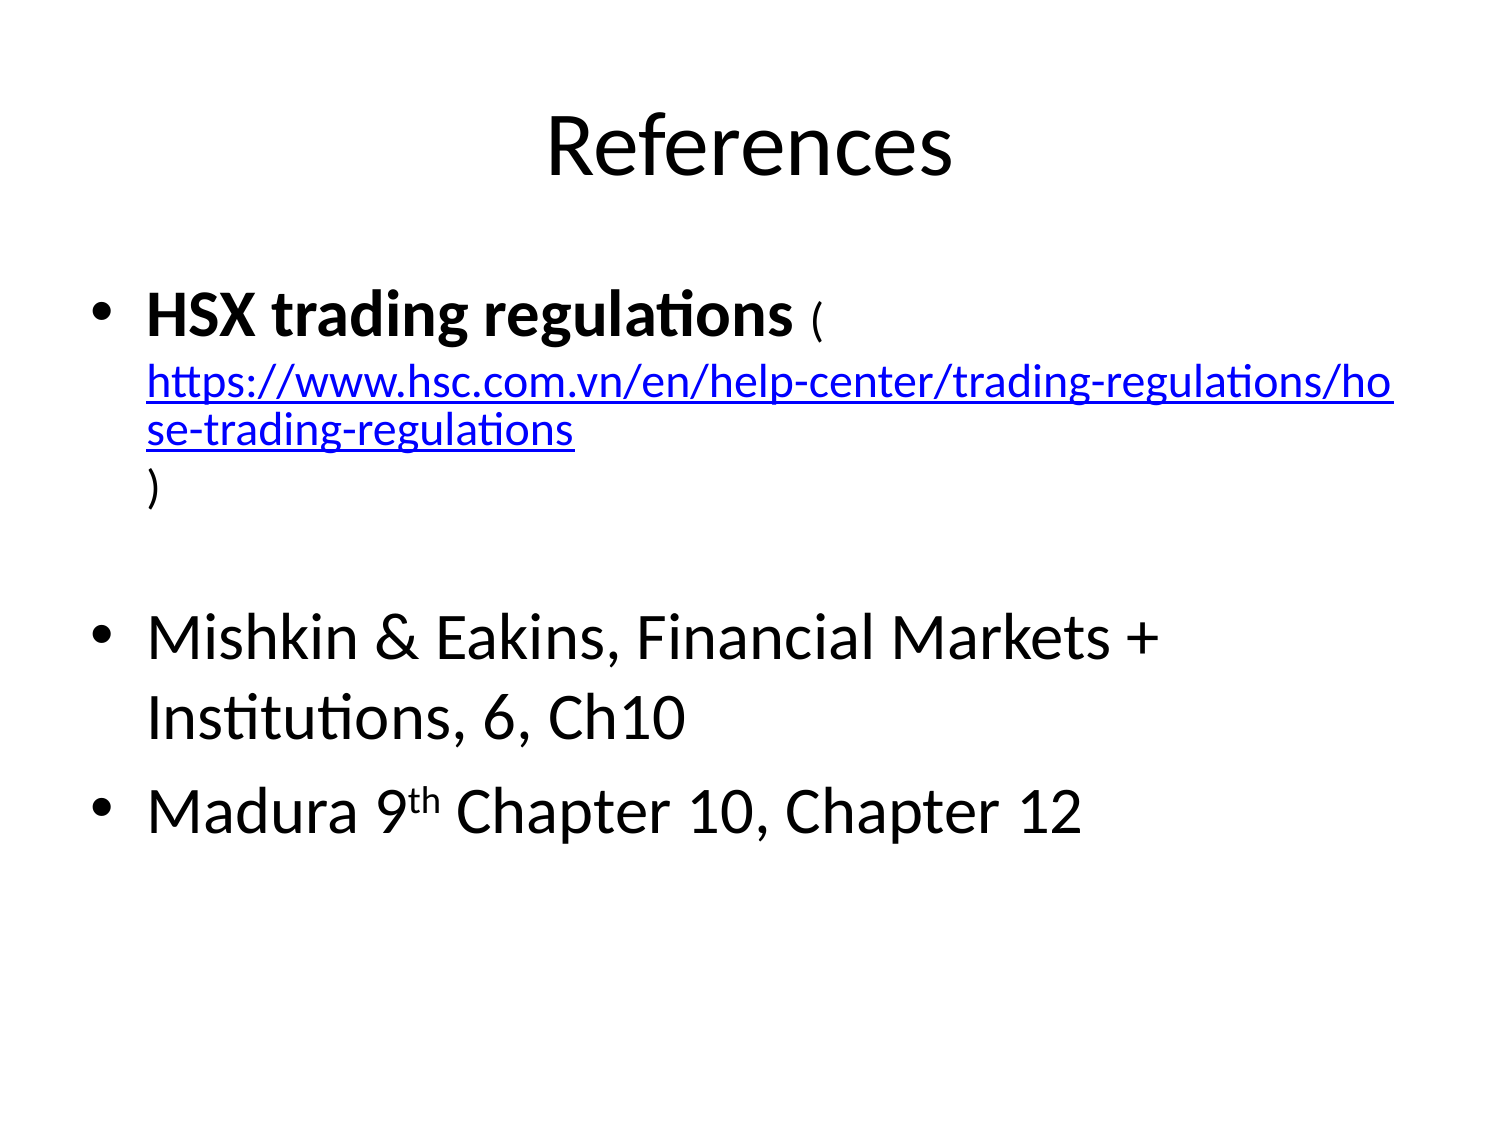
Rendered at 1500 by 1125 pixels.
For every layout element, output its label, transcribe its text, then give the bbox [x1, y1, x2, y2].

title References [75, 45, 1425, 233]
list HSX trading regulations (https://www.hsc.com.vn/en/help-center/trading-regulations/hose-trading-regulations) Mishkin & Eakins, Financial Markets + Institutions, 6, Ch10 Madura 9th Chapter 10, Chapter 12 [75, 262, 1425, 1005]
